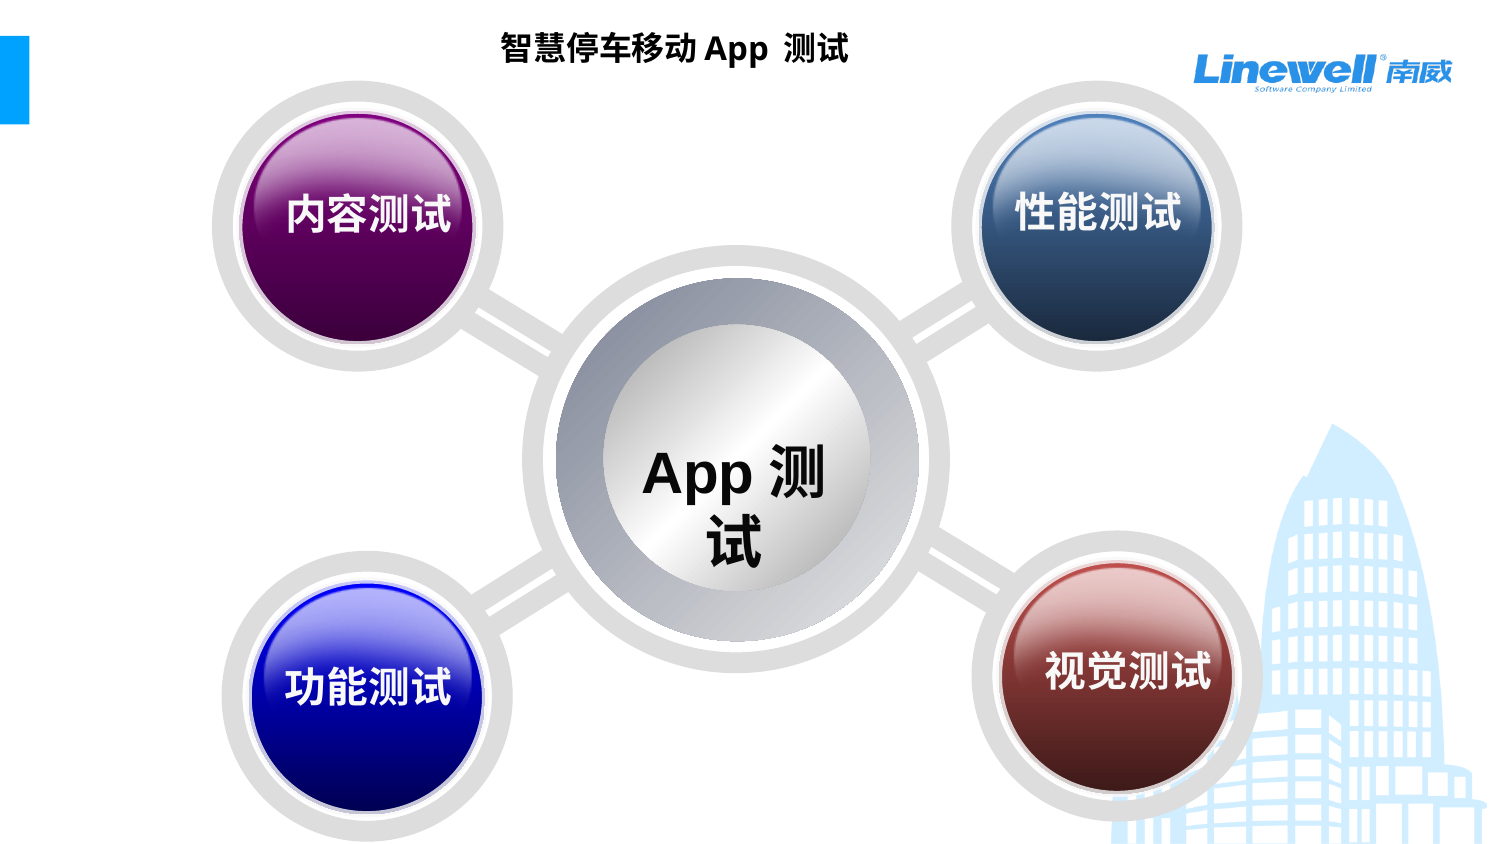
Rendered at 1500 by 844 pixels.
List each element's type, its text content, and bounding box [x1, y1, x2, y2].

picture [1187, 46, 1459, 99]
picture [1104, 409, 1495, 844]
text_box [222, 90, 1253, 832]
list 智慧停车移动App 测试 [485, 20, 951, 76]
